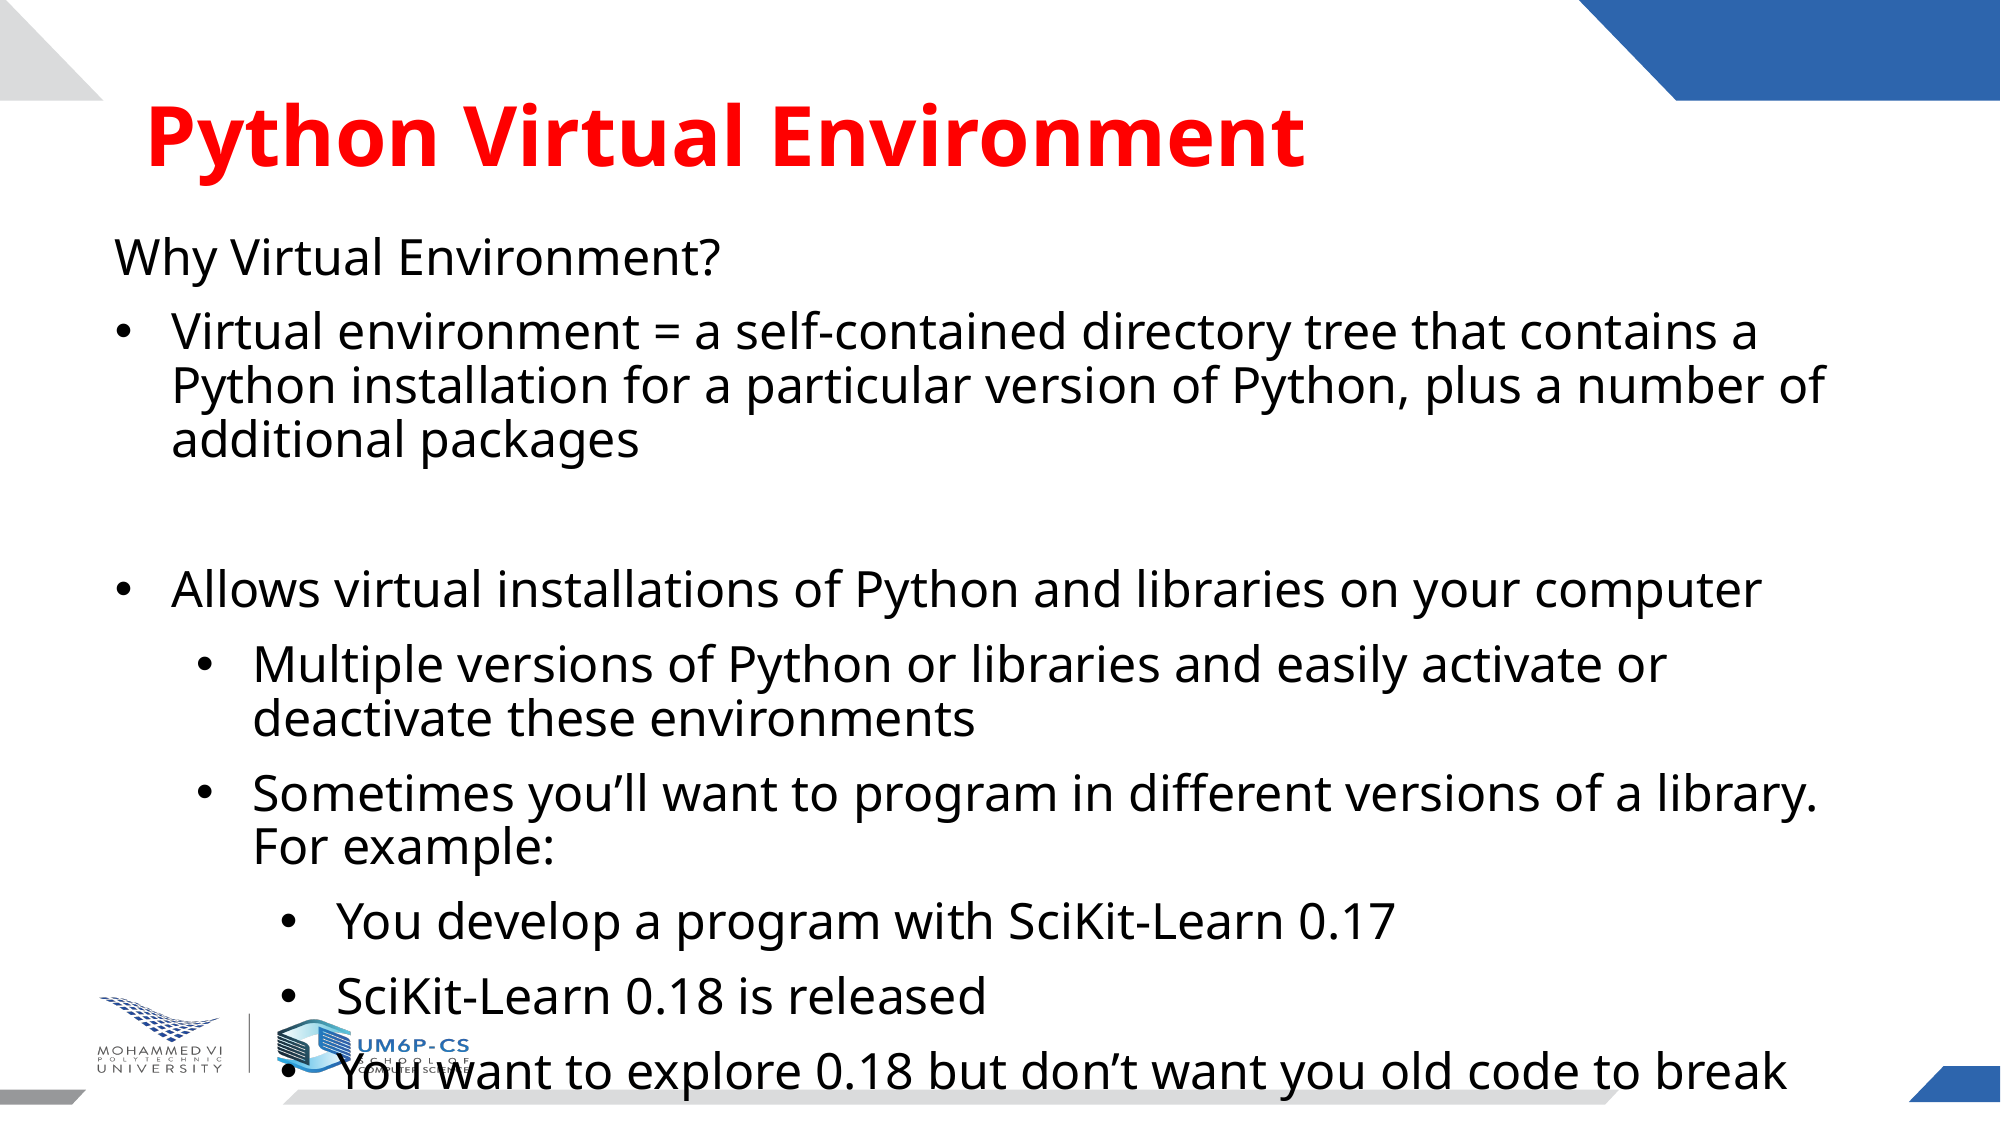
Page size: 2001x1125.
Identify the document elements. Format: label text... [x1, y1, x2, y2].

picture [70, 974, 496, 1096]
title Python Virtual Environment [136, 59, 1863, 220]
text_box Why Virtual Environment? Virtual environment = a self-contained directory tree that contains a Python installation for a particular version of Python, plus a number of additional packages Allows virtual installations of Python and libraries on your computer Multiple versions of Python or libraries and easily activate or deactivate these environments Sometimes you’ll want to program in different versions of a library. For example: You develop a program with SciKit-Learn 0.17 SciKit-Learn 0.18 is released You want to explore 0.18 but don’t want you old code to break [82, 224, 1898, 918]
text_box [206, 207, 1972, 1010]
